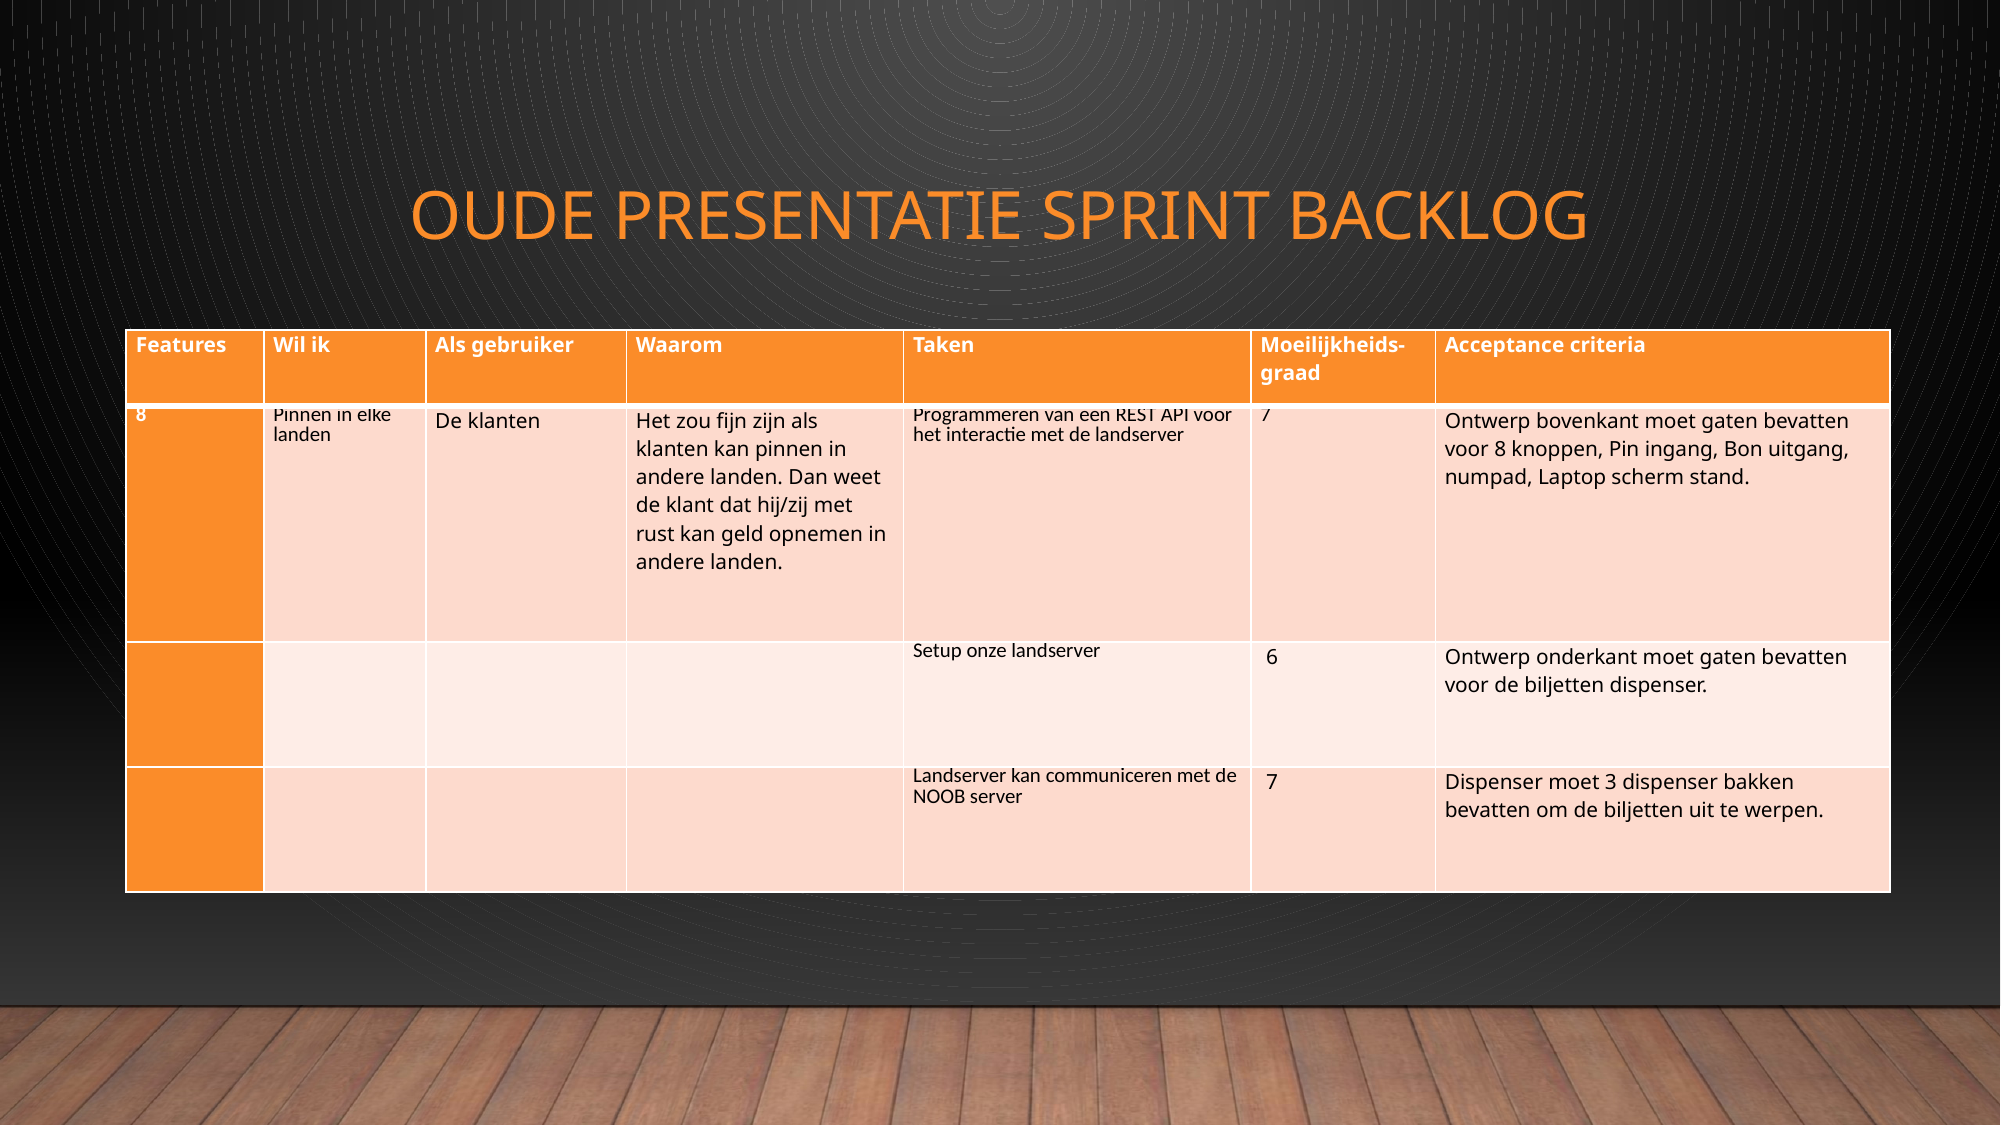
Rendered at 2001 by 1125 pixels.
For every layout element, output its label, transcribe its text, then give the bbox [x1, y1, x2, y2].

table_cell Ontwerp onderkant moet gaten bevatten voor de biljetten dispenser. [1436, 643, 1889, 766]
table_cell [627, 768, 903, 891]
table_cell 7 [1252, 409, 1435, 641]
table_cell Programmeren van een REST API voor het interactie met de landserver [904, 409, 1250, 641]
table_header Acceptance criteria [1436, 331, 1889, 403]
table_cell [265, 768, 425, 891]
table_cell De klanten [427, 409, 626, 641]
table_header Wil ik [265, 331, 425, 403]
table_cell Dispenser moet 3 dispenser bakken bevatten om de biljetten uit te werpen. [1436, 768, 1889, 891]
table_cell 8 [127, 409, 263, 641]
table_cell Landserver kan communiceren met de NOOB server [904, 768, 1250, 891]
table_cell Het zou fijn zijn als klanten kan pinnen in andere landen. Dan weet de klant dat hij/zij met rust kan geld opnemen in andere landen. [627, 409, 903, 641]
table_cell 7 [1252, 768, 1435, 891]
table_header Als gebruiker [427, 331, 626, 403]
table_cell [427, 768, 626, 891]
table_cell [265, 643, 425, 766]
table_header Moeilijkheids-graad [1252, 331, 1435, 403]
table_header Features [127, 331, 263, 403]
table_cell 6 [1252, 643, 1435, 766]
title oude Presentatie Sprint Backlog [238, 131, 1763, 305]
table_cell [127, 768, 263, 891]
table_header Taken [904, 331, 1250, 403]
table_cell [127, 643, 263, 766]
table_cell [627, 643, 903, 766]
table_cell Setup onze landserver [904, 643, 1250, 766]
table_cell [427, 643, 626, 766]
table_header Waarom [627, 331, 903, 403]
table_cell Ontwerp bovenkant moet gaten bevatten voor 8 knoppen, Pin ingang, Bon uitgang, numpad, Laptop scherm stand. [1436, 409, 1889, 641]
picture [0, 1005, 2000, 1125]
table_cell Pinnen in elke landen [265, 409, 425, 641]
